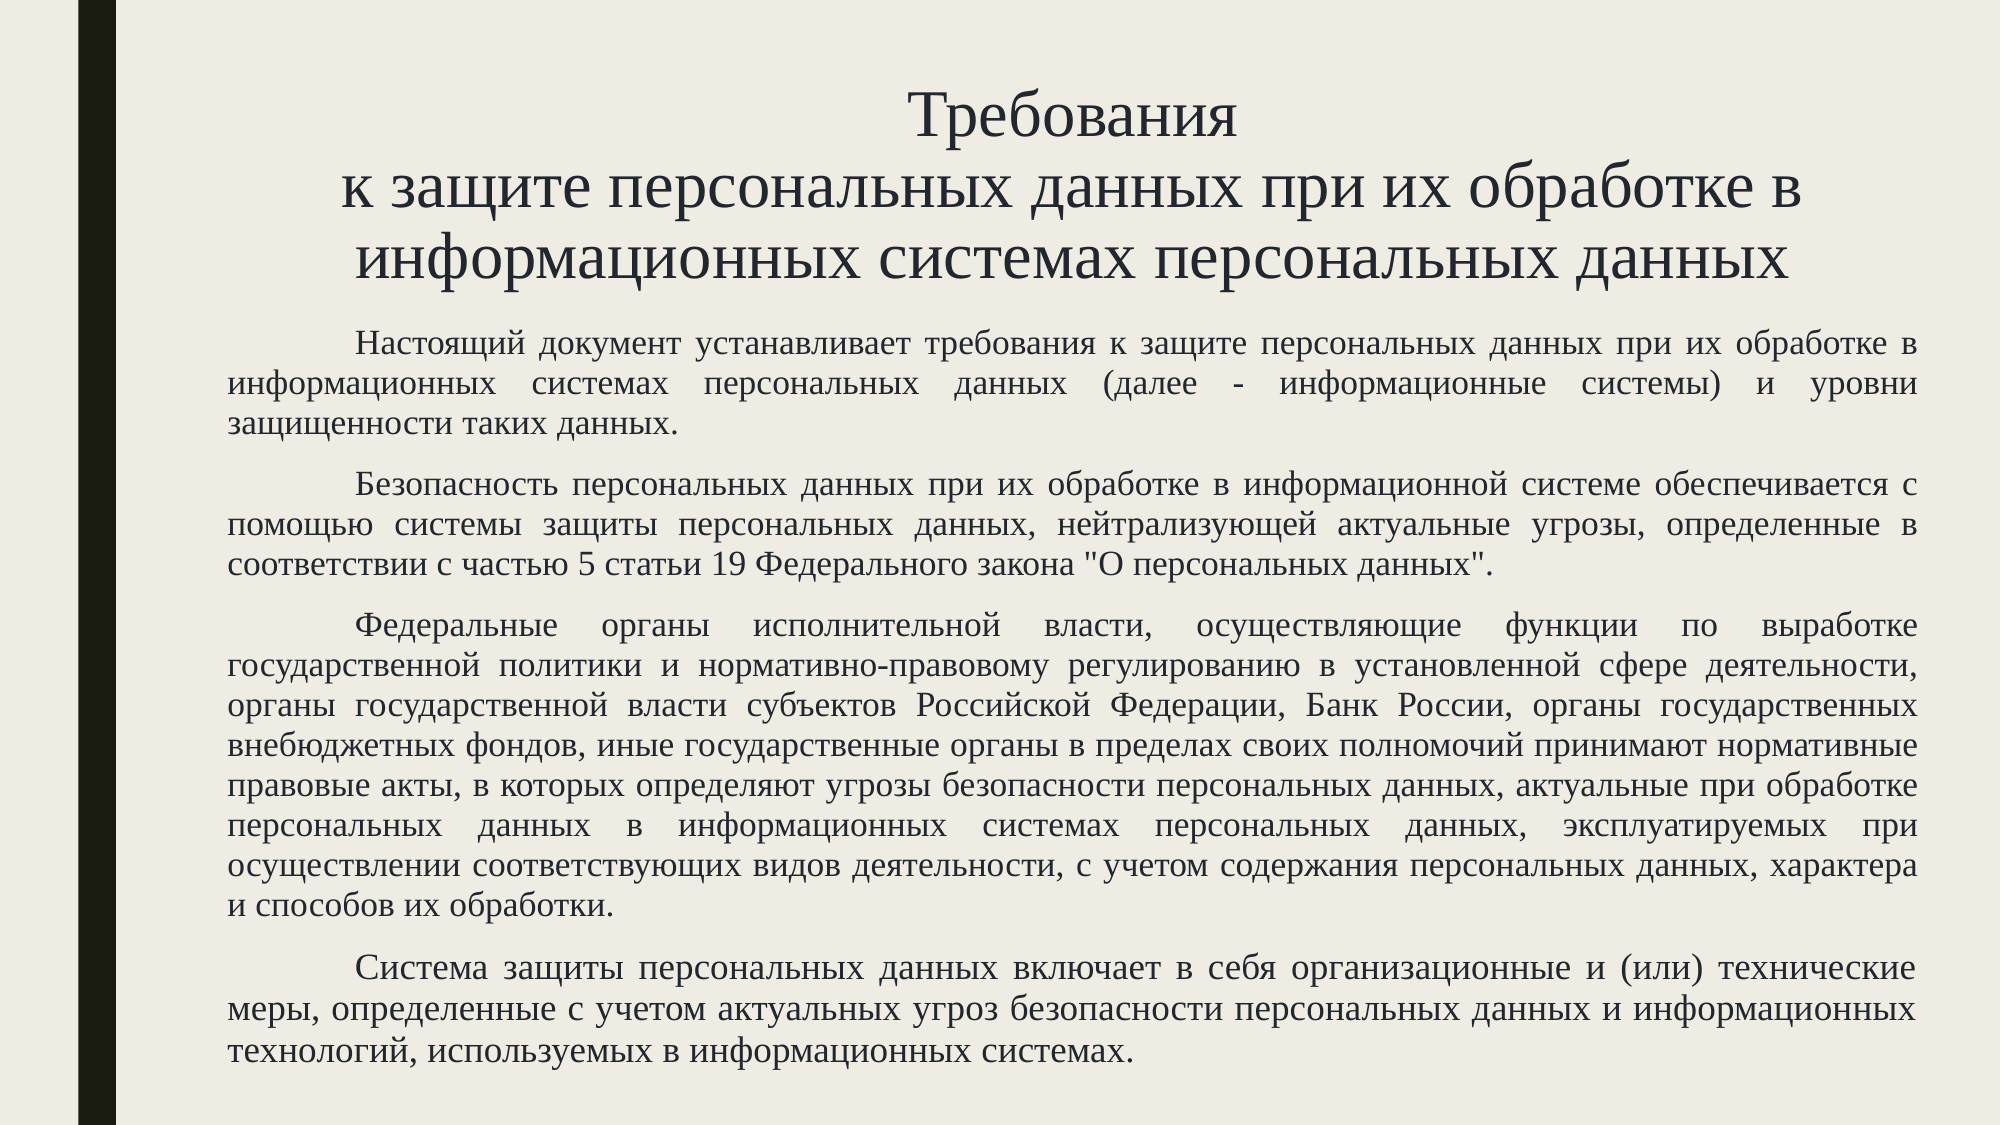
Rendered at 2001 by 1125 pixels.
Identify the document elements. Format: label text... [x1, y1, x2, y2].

title Требования к защите персональных данных при их обработке в информационных системах персональных данных [212, 71, 1934, 315]
list Настоящий документ устанавливает требования к защите персональных данных при их обработке в информационных системах персональных данных (далее - информационные системы) и уровни защищенности таких данных. Безопасность персональных данных при их обработке в информационной системе обеспечивается с помощью системы защиты персональных данных, нейтрализующей актуальные угрозы, определенные в соответствии с частью 5 статьи 19 Федерального закона "О персональных данных". Федеральные органы исполнительной власти, осуществляющие функции по выработке государственной политики и нормативно-правовому регулированию в установленной сфере деятельности, органы государственной власти субъектов Российской Федерации, Банк России, органы государственных внебюджетных фондов, иные государственные органы в пределах своих полномочий принимают нормативные правовые акты, в которых определяют угрозы безопасности персональных данных, актуальные при обработке персональных данных в информационных системах персональных данных, эксплуатируемых при осуществлении соответствующих видов деятельности, с учетом содержания персональных данных, характера и способов их обработки. Система защиты персональных данных включает в себя организационные и (или) технические меры, определенные с учетом актуальных угроз безопасности персональных данных и информационных технологий, используемых в информационных системах. [212, 315, 1934, 1087]
